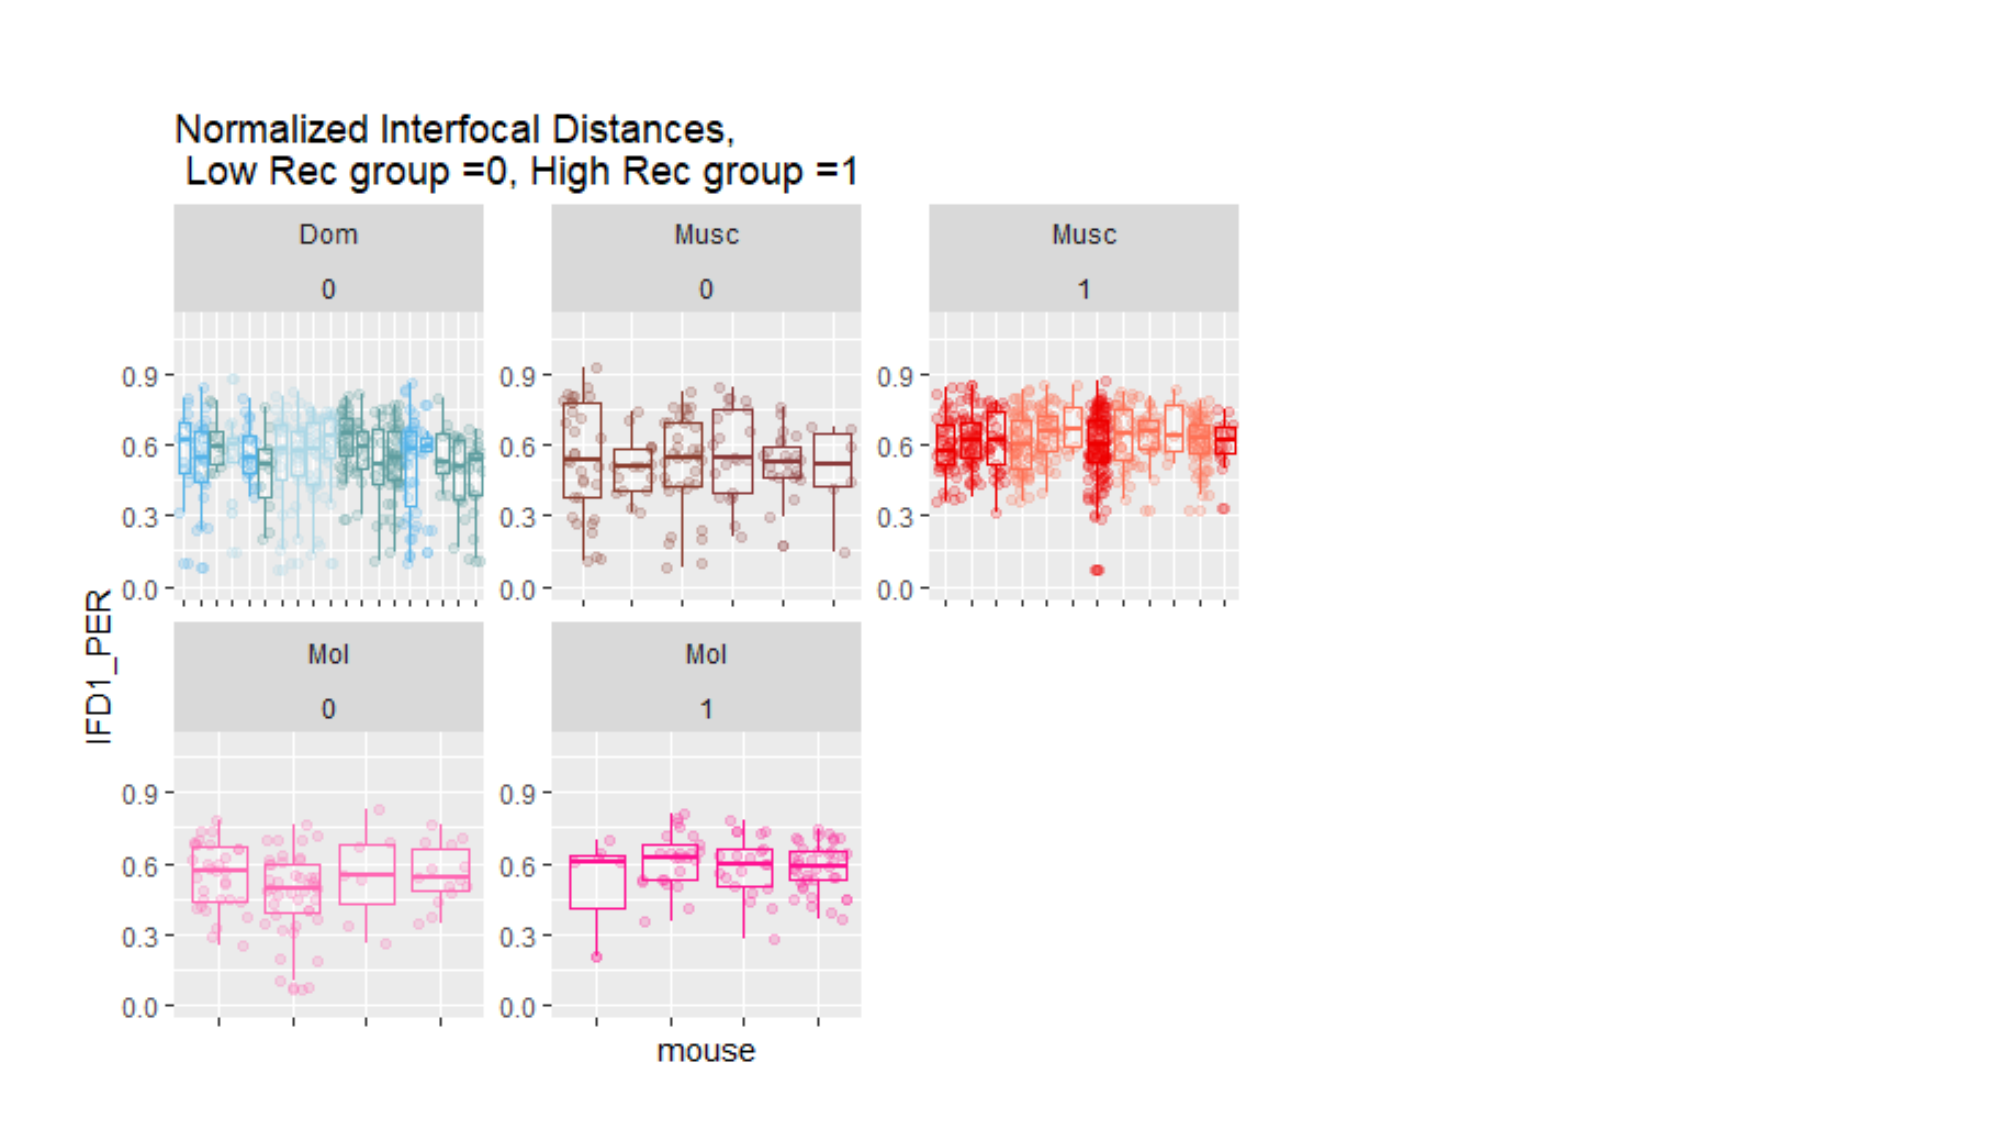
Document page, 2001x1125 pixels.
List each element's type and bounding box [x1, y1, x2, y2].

picture [67, 95, 1257, 1084]
